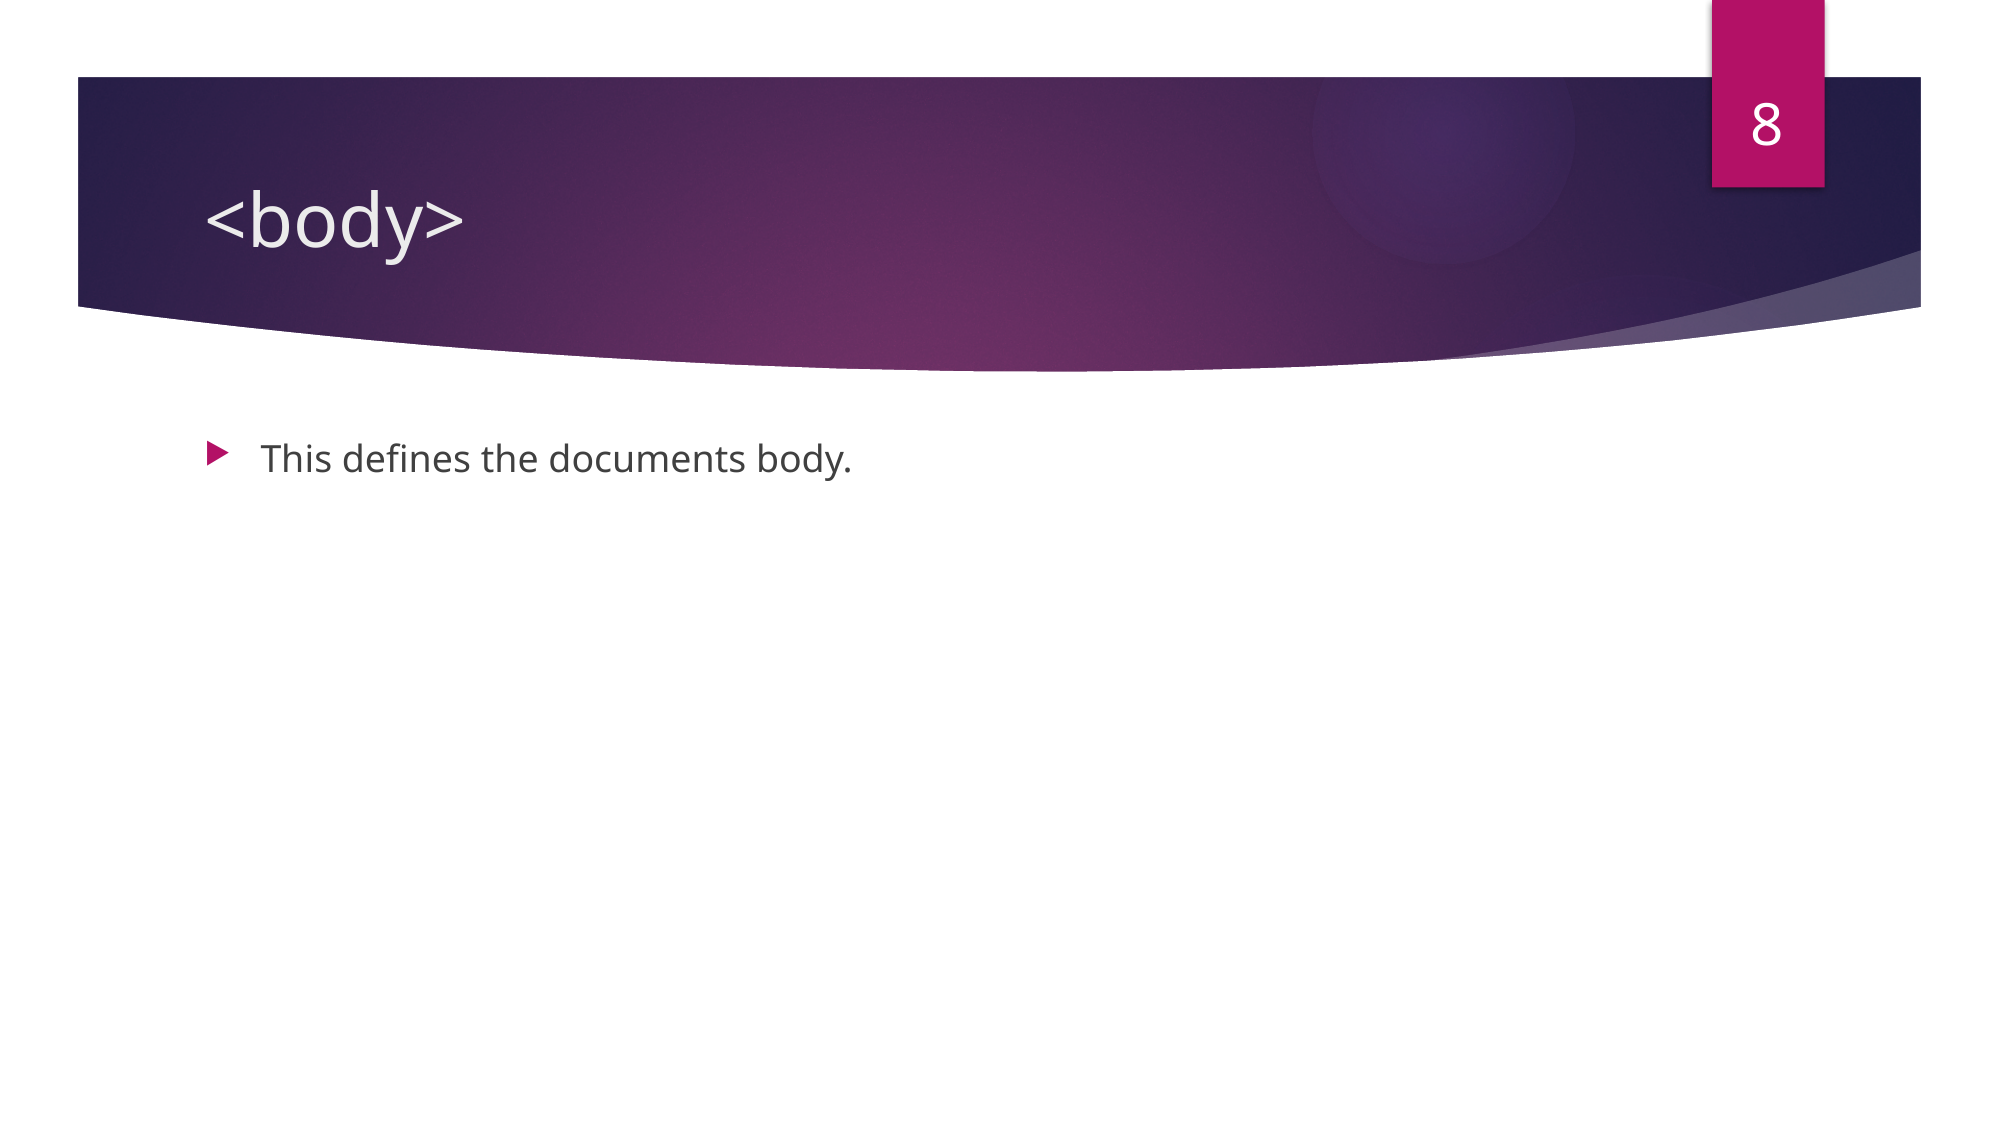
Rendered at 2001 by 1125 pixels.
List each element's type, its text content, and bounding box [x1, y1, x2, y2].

slide_number 8 [1698, 48, 1836, 175]
list This defines the documents body. [189, 427, 1638, 988]
title <body> [189, 159, 1627, 276]
